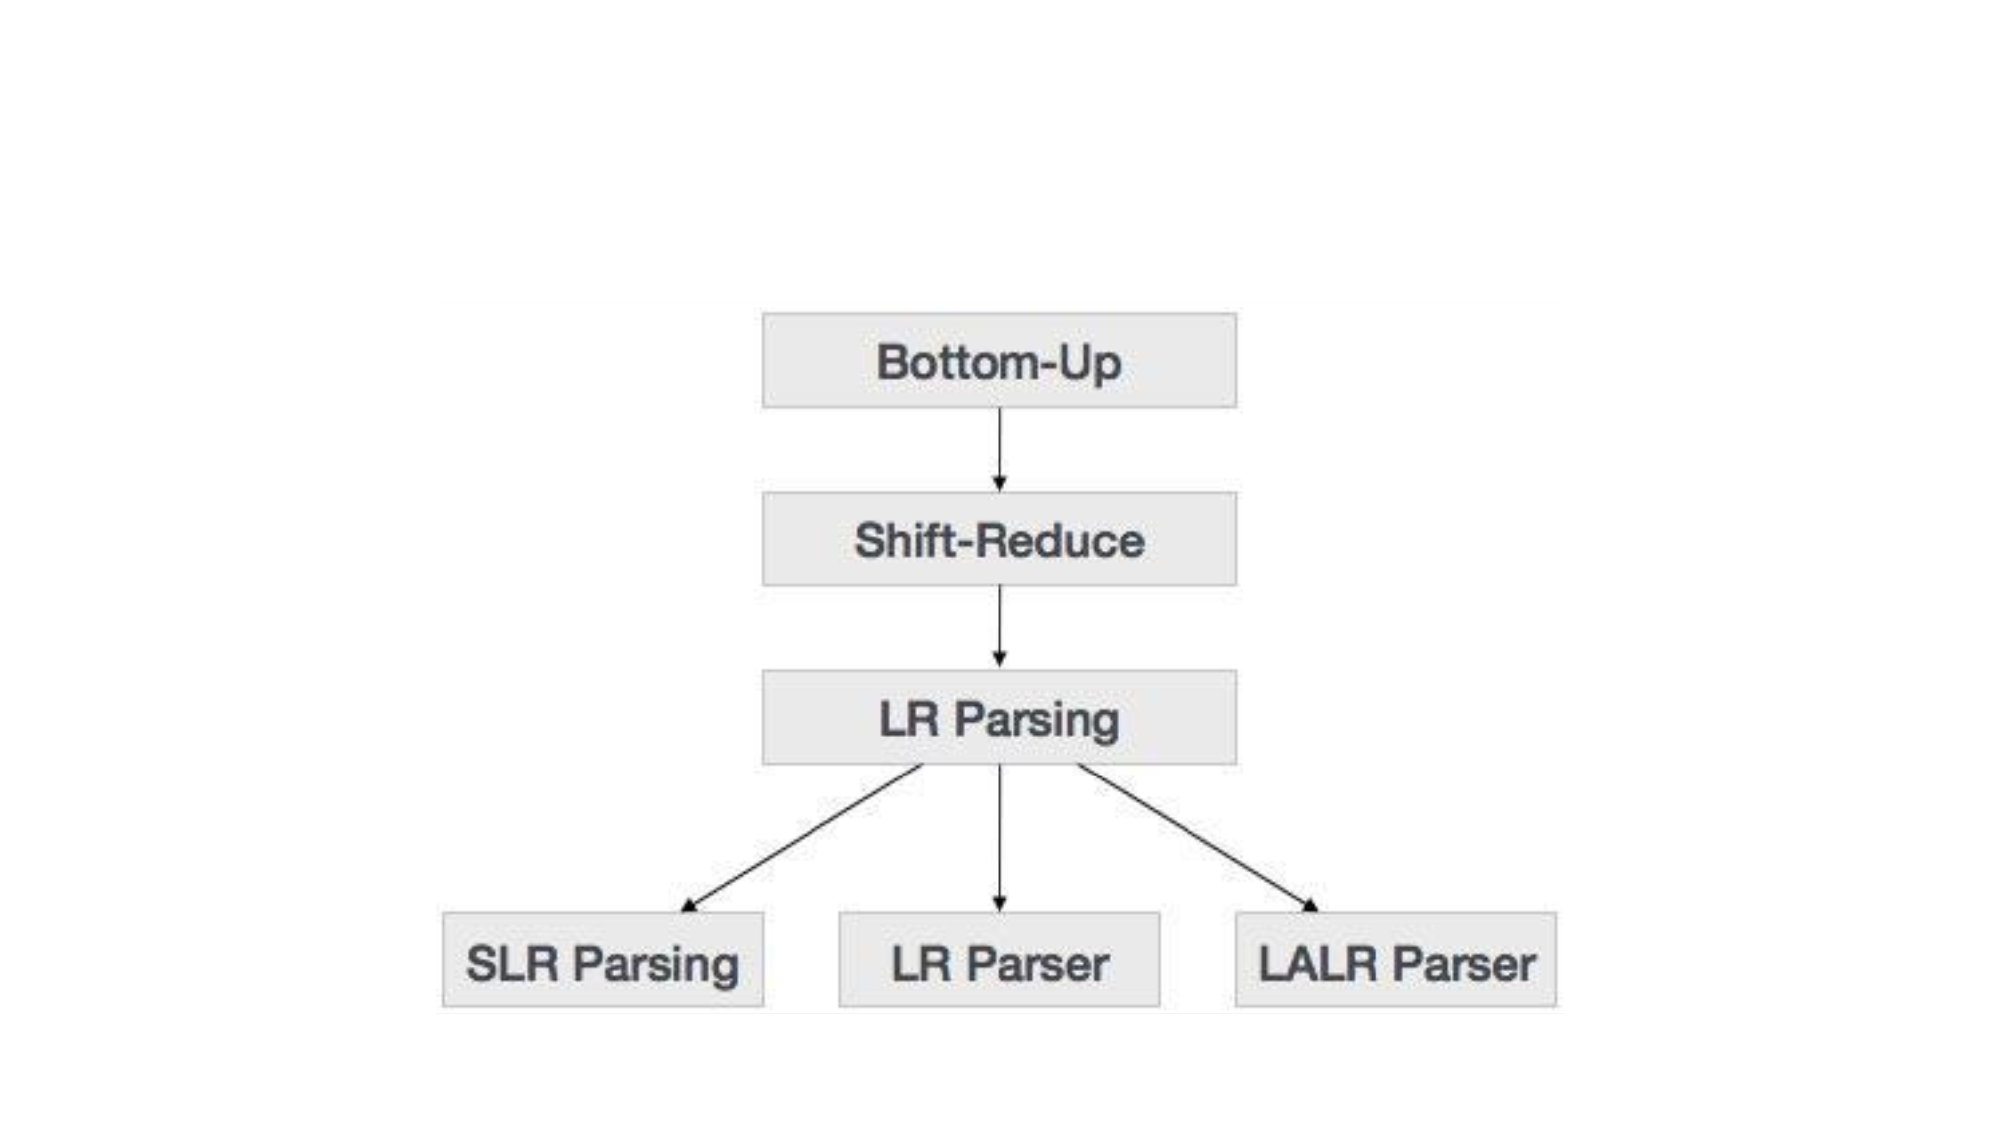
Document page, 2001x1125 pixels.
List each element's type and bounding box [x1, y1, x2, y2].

list [436, 299, 1564, 1014]
